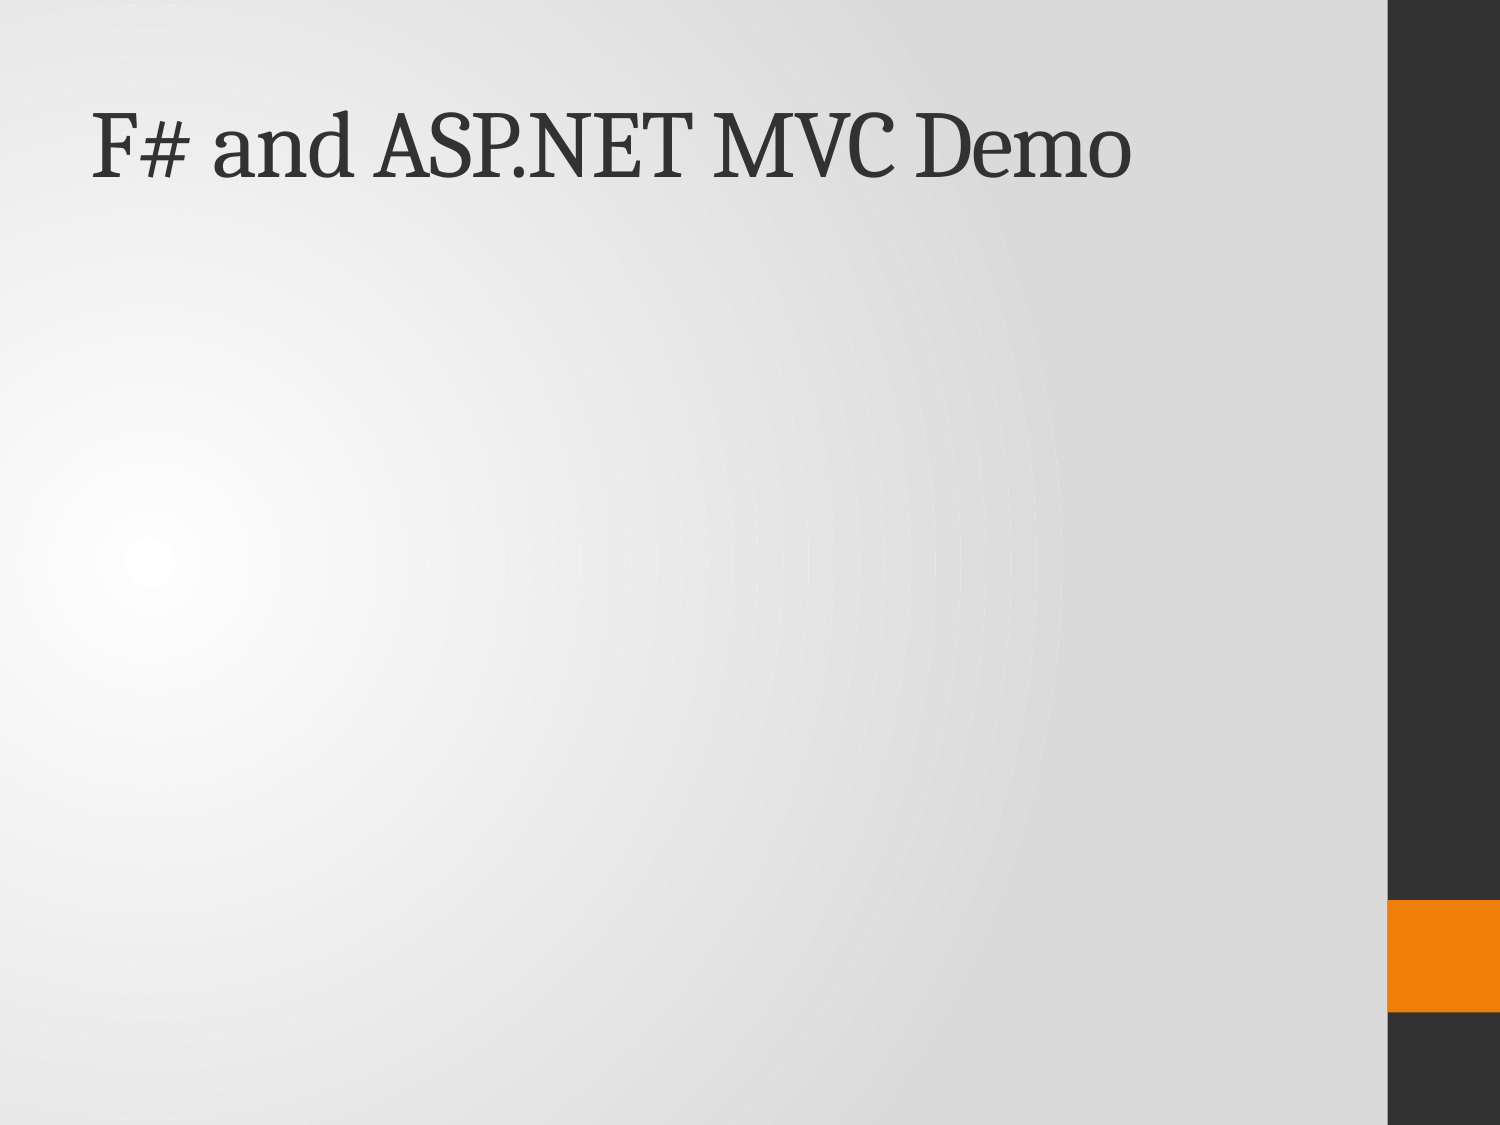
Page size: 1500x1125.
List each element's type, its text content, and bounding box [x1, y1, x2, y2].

title F# and ASP.NET MVC Demo [75, 45, 1325, 233]
